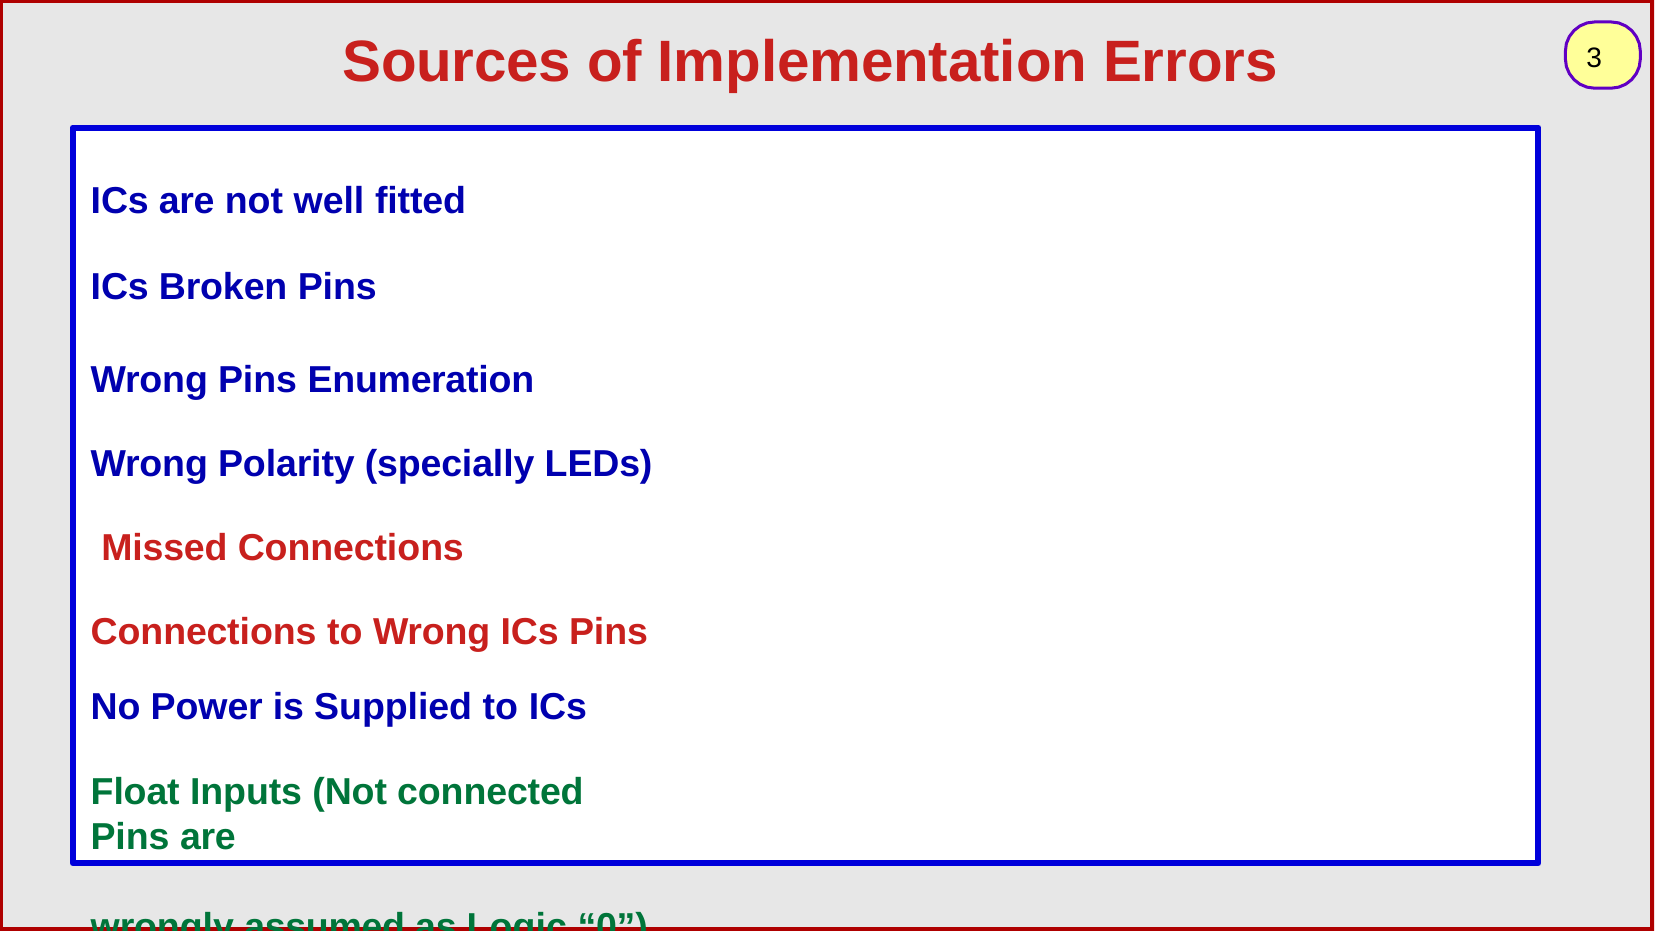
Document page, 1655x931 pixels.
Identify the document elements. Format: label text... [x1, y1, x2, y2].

text_box [1284, 127, 1539, 864]
title Sources of Implementation Errors [340, 21, 1284, 179]
text_box [72, 127, 340, 864]
text_box ICs are not well fitted ICs Broken Pins Wrong Pins Enumeration Wrong Polarity (specially LEDs) Missed Connections Connections to Wrong ICs Pins No Power is Supplied to ICs Float Inputs (Not connected Pins are wrongly assumed as Logic “0”) [88, 174, 1326, 931]
text_box 3 [1584, 37, 1605, 74]
